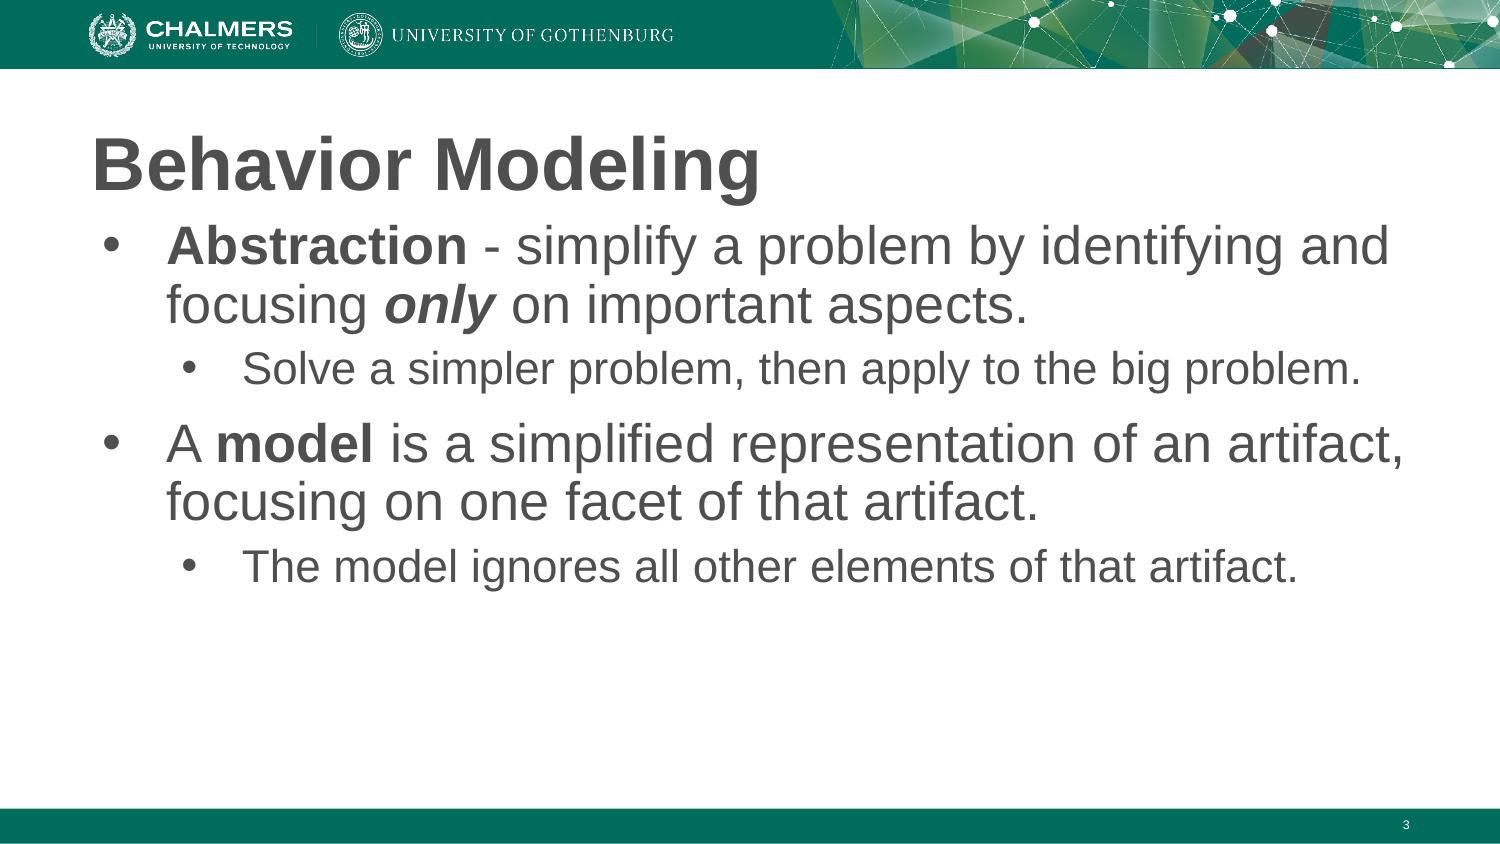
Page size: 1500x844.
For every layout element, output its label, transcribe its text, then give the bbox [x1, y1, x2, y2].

title Behavior Modeling [76, 100, 1425, 210]
picture [64, 0, 696, 85]
list Abstraction - simplify a problem by identifying and focusing only on important aspects. Solve a simpler problem, then apply to the big problem. A model is a simplified representation of an artifact, focusing on one facet of that artifact. The model ignores all other elements of that artifact. [76, 210, 1425, 782]
picture [759, 0, 1500, 68]
slide_number ‹#› [1074, 809, 1425, 844]
